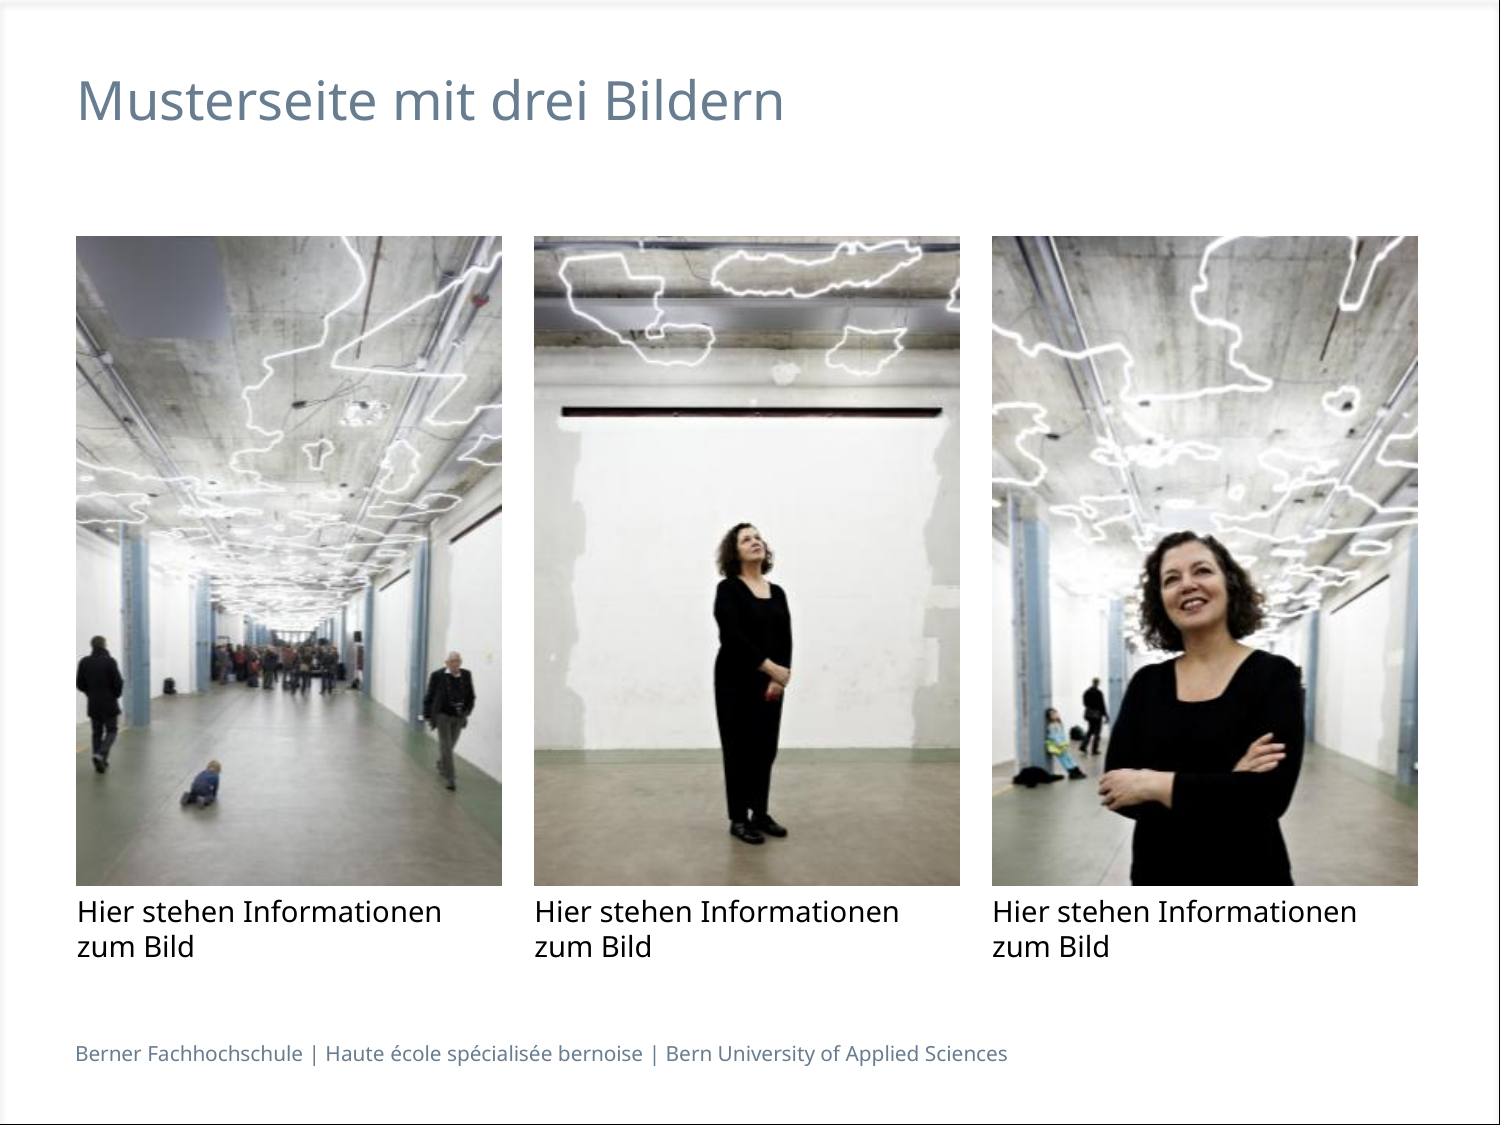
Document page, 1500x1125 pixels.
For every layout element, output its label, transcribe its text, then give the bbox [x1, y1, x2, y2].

list Hier stehen Informationen zum Bild [992, 892, 1418, 1004]
list Hier stehen Informationen zum Bild [76, 893, 502, 1004]
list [76, 235, 503, 886]
title Musterseite mit drei Bildern [76, 59, 1418, 148]
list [991, 235, 1418, 886]
list Hier stehen Informationen zum Bild [534, 892, 960, 1004]
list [534, 235, 960, 886]
